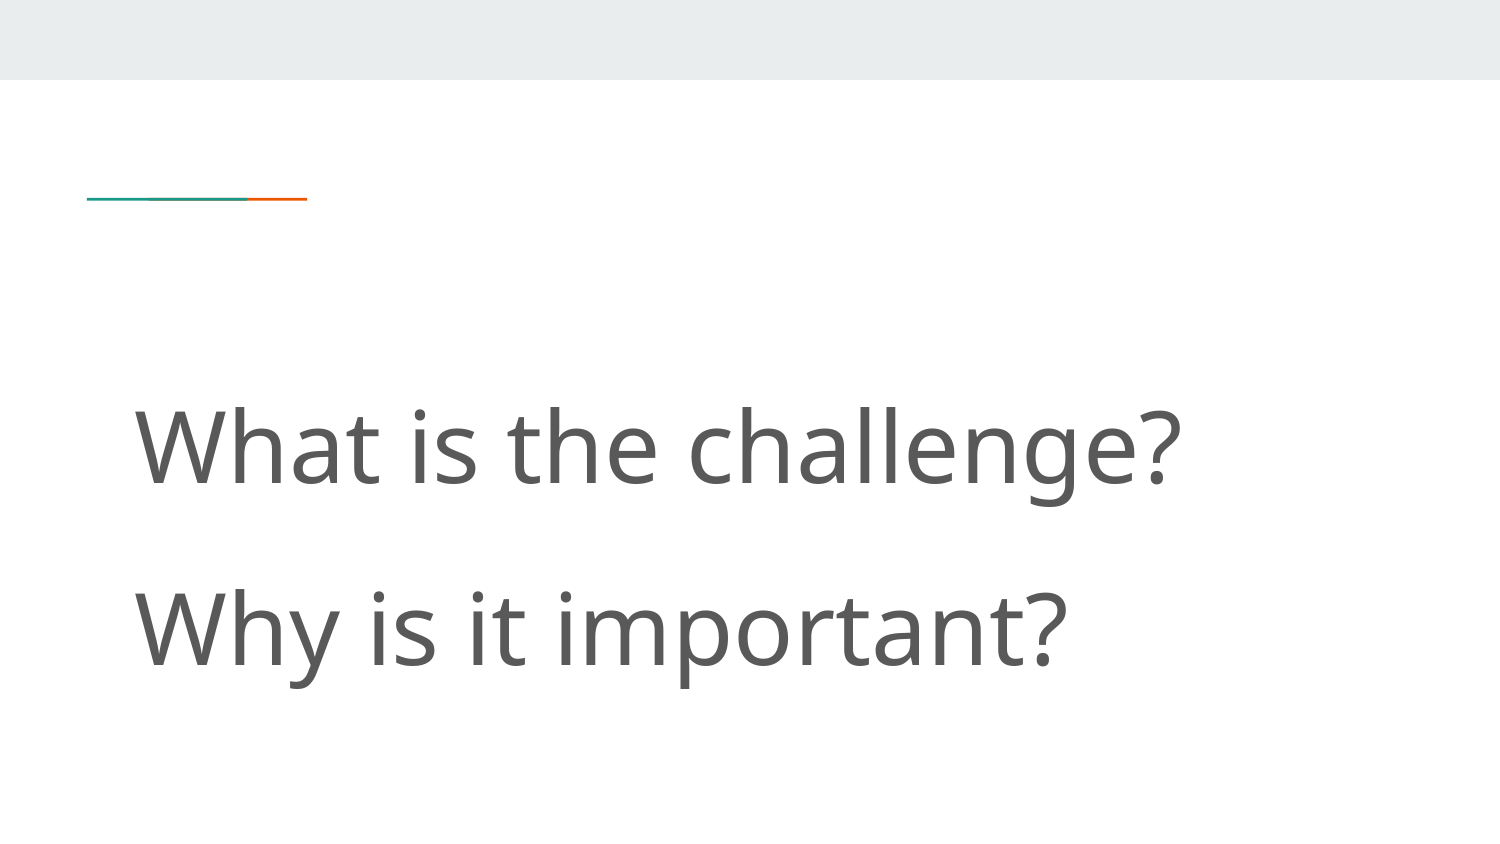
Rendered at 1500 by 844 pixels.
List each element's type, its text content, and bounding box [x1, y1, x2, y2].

list What is the challenge? Why is it important? [119, 341, 1381, 712]
